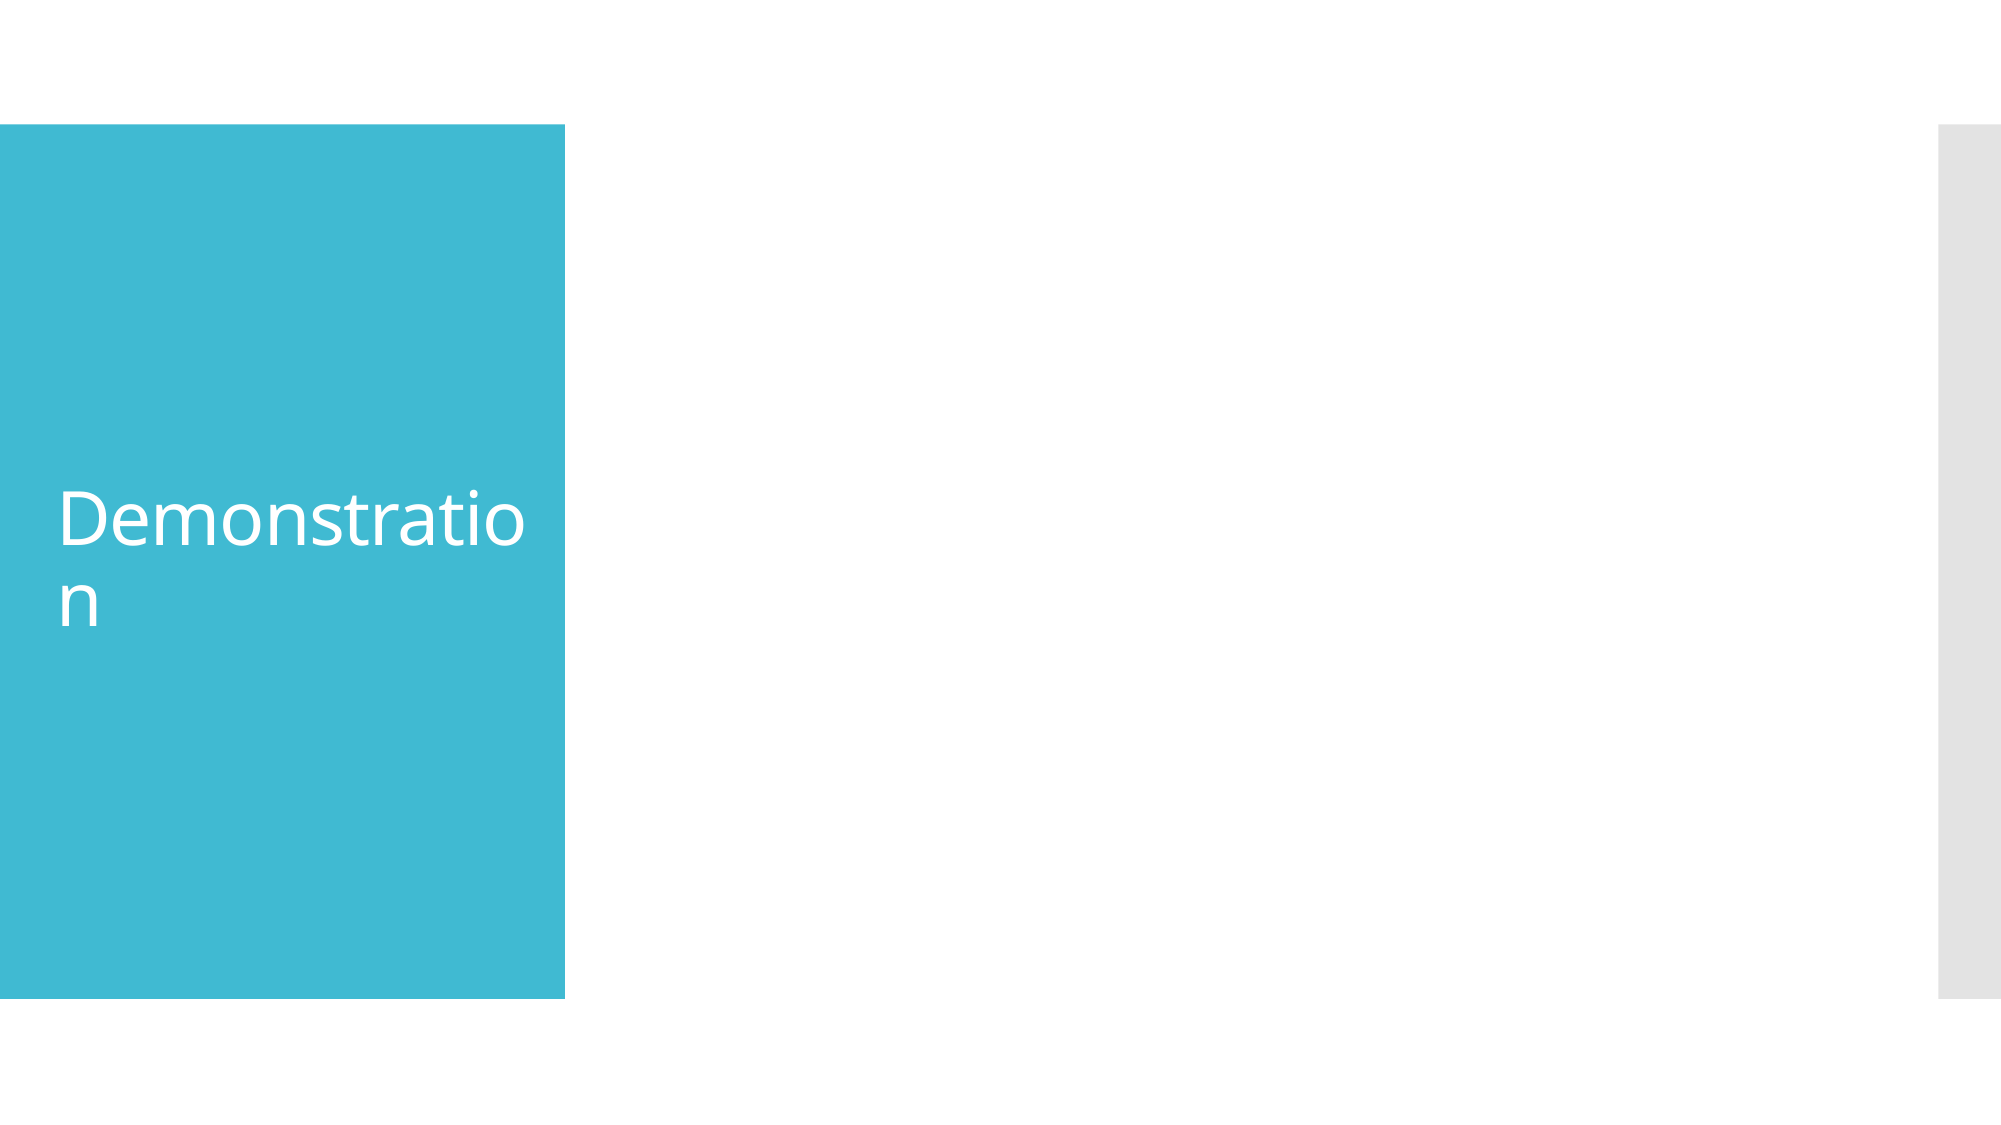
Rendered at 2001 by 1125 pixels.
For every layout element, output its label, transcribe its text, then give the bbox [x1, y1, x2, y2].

title Demonstration [41, 184, 551, 940]
